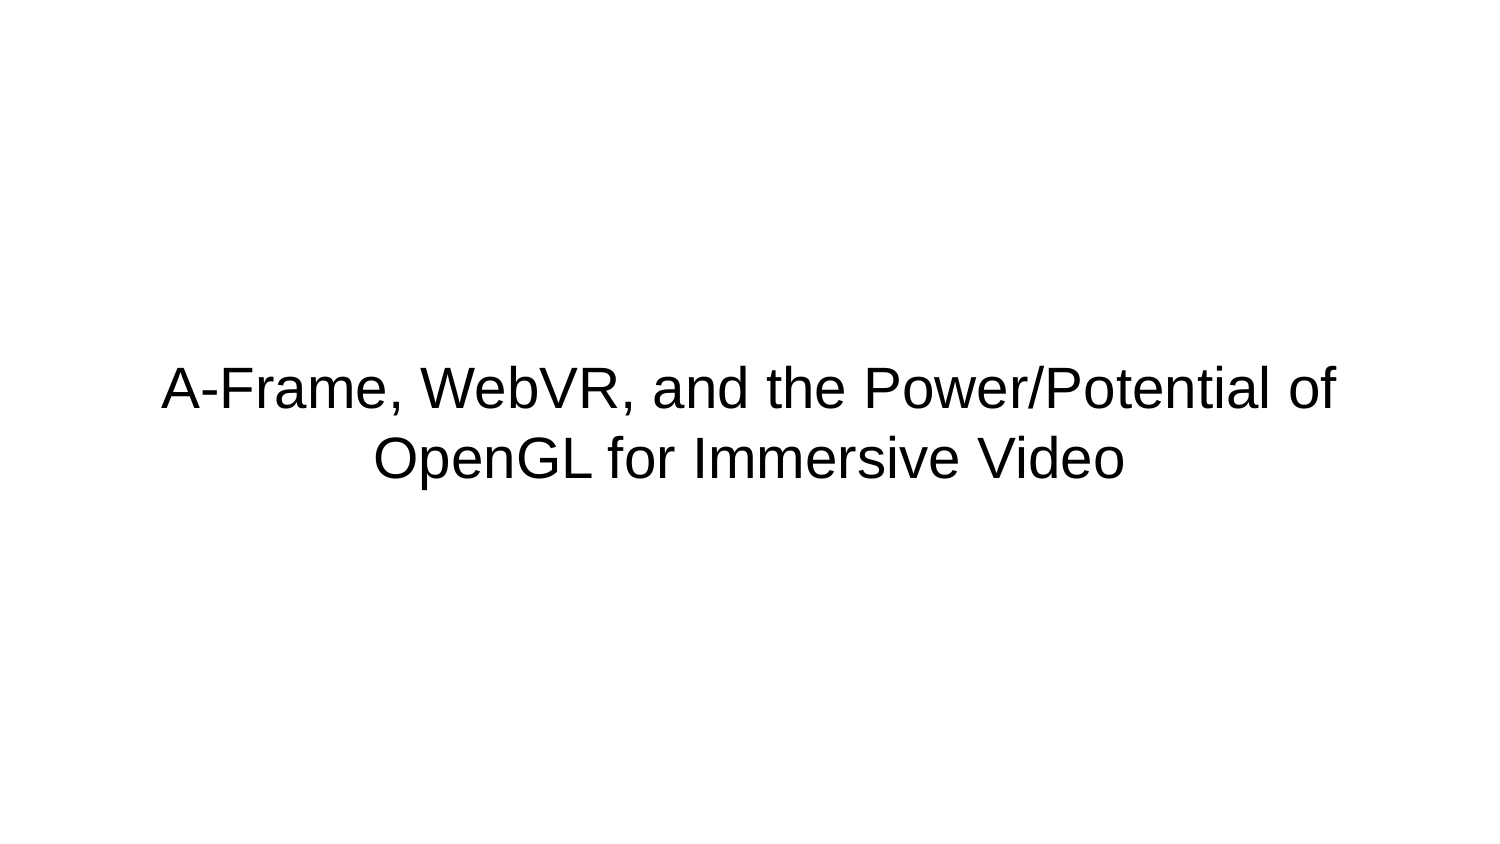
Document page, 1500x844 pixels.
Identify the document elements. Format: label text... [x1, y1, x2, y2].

title A-Frame, WebVR, and the Power/Potential of OpenGL for Immersive Video [51, 125, 1449, 749]
